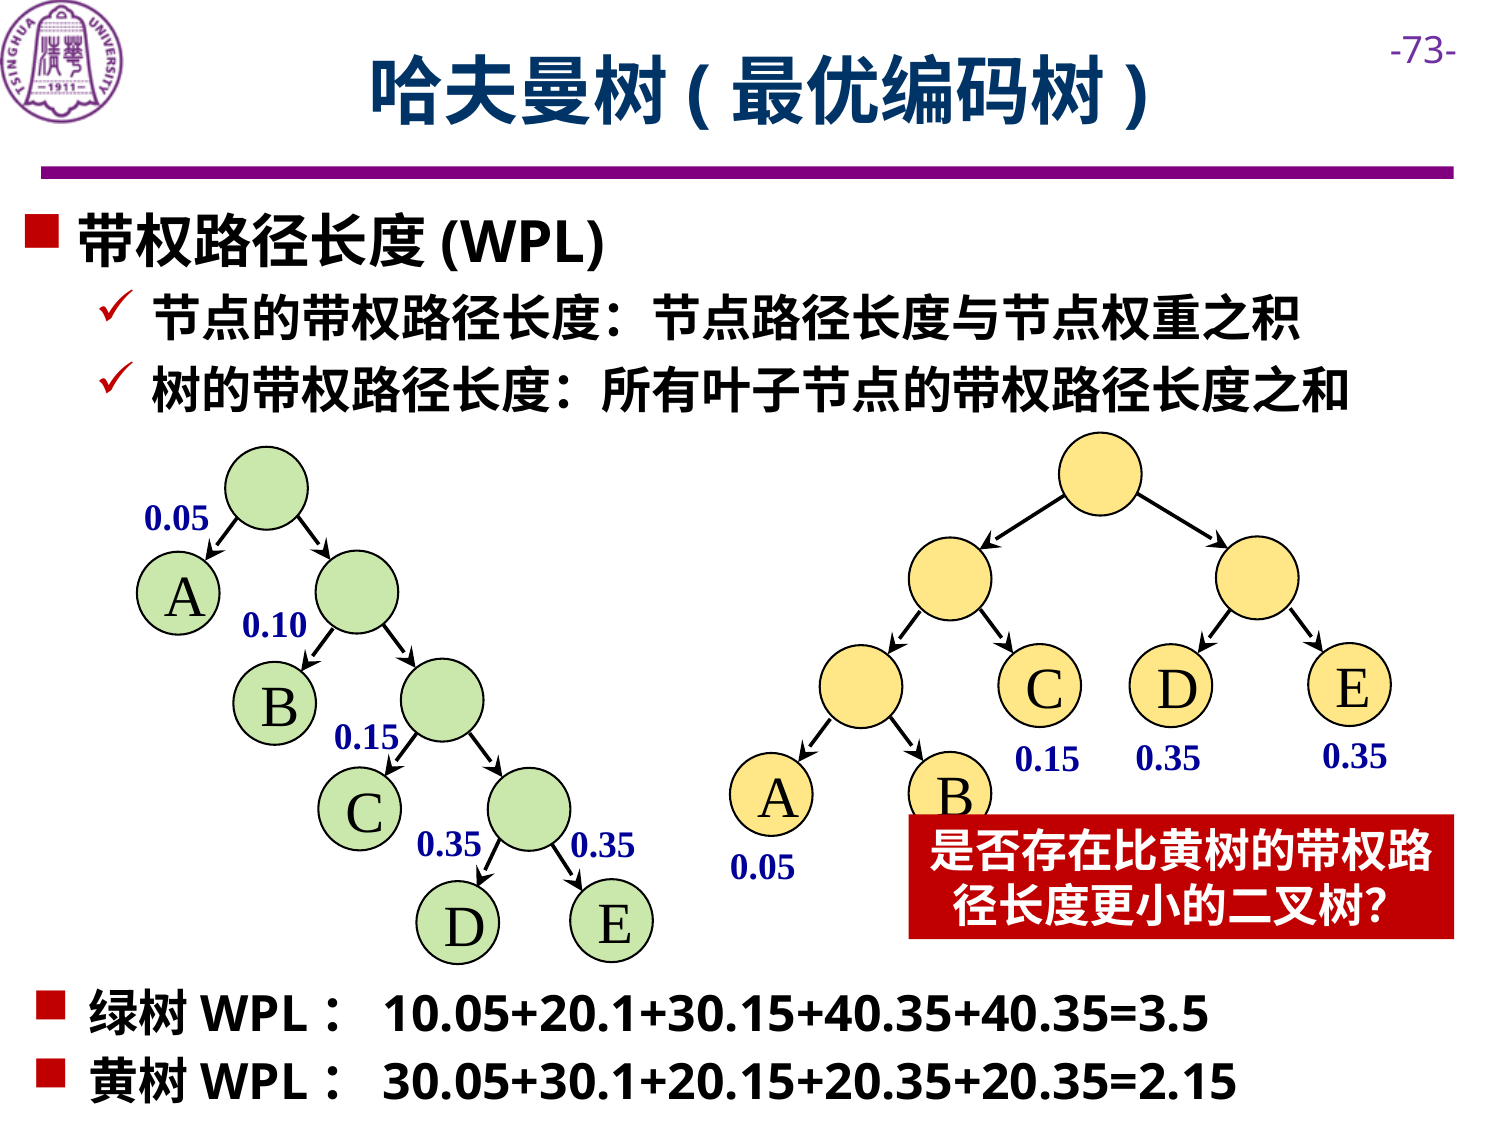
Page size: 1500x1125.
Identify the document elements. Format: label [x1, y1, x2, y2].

picture [0, 0, 124, 124]
text_box [1289, 608, 1403, 784]
text_box [5, 196, 1471, 427]
text_box [819, 432, 1455, 940]
text_box [129, 446, 653, 965]
title [135, 13, 1383, 165]
text_box [715, 718, 831, 895]
